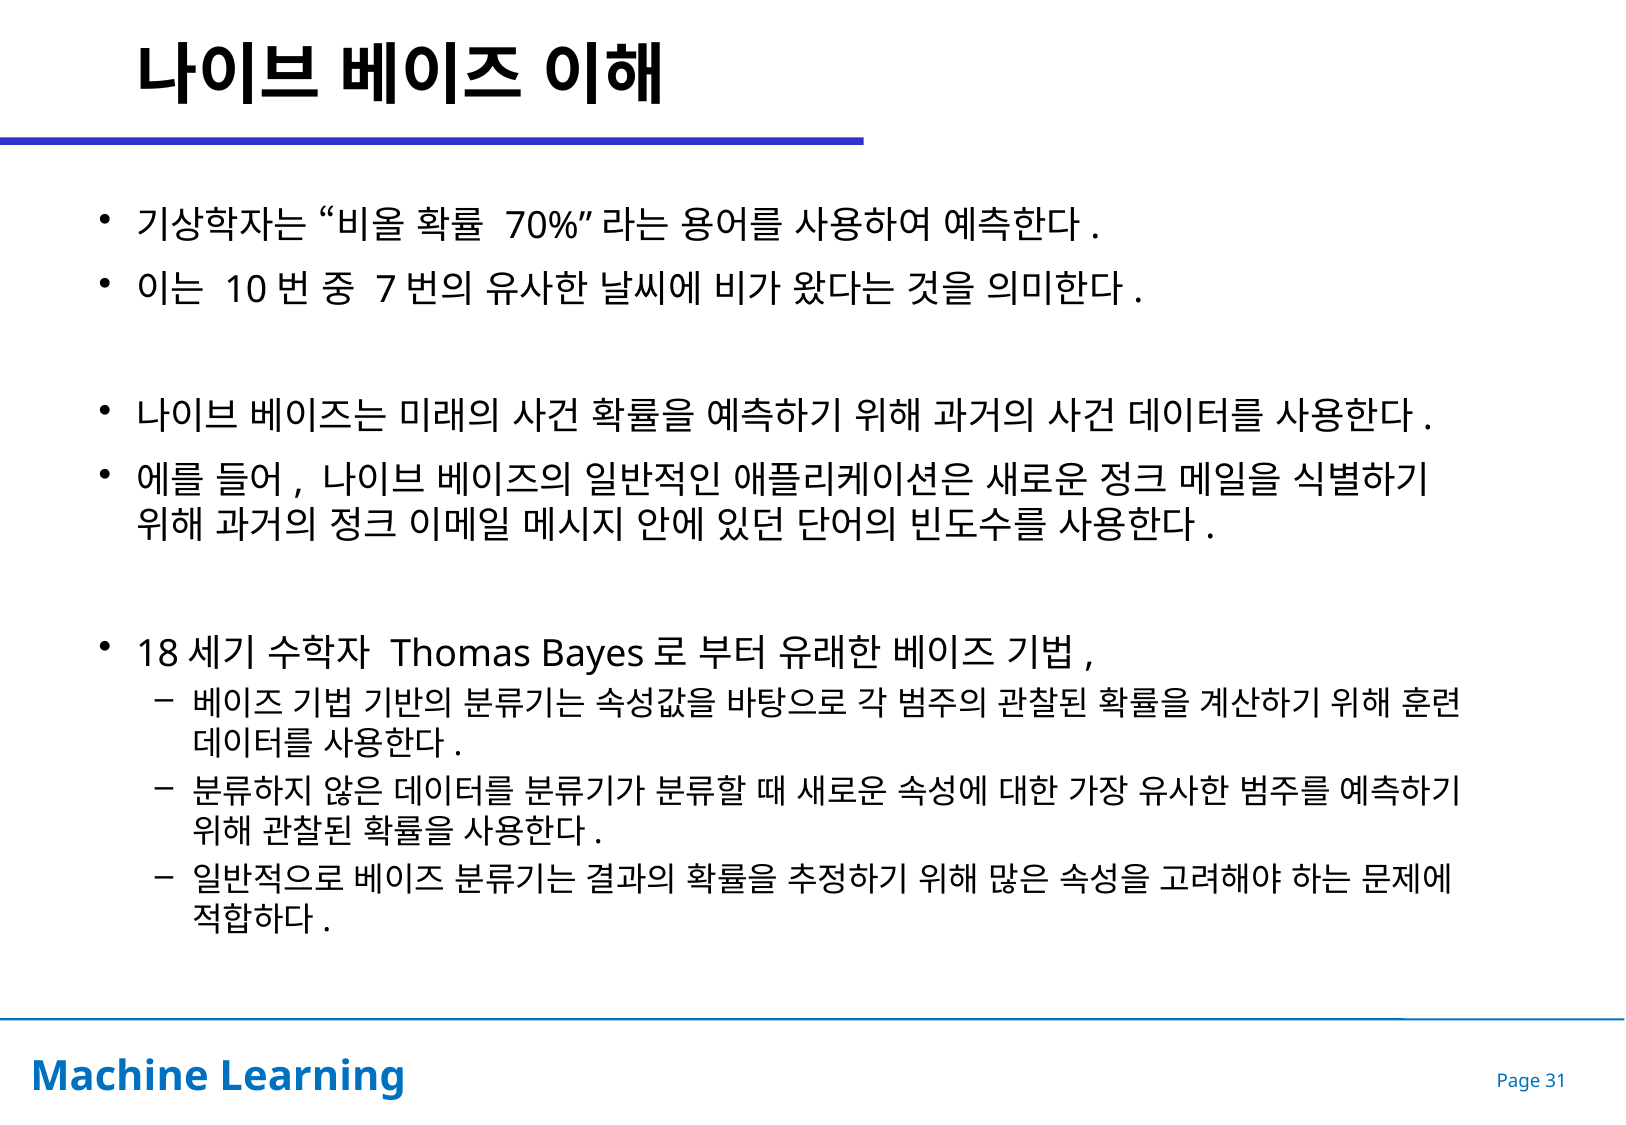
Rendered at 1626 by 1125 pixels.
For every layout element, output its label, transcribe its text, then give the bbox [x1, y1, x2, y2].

title 나이브 베이즈 이해 [121, 32, 1503, 122]
slide_number Page 31 [1469, 1062, 1583, 1101]
list 기상학자는 “비올 확률 70%”라는 용어를 사용하여 예측한다. 이는 10번 중 7번의 유사한 날씨에 비가 왔다는 것을 의미한다. 나이브 베이즈는 미래의 사건 확률을 예측하기 위해 과거의 사건 데이터를 사용한다. 에를 들어, 나이브 베이즈의 일반적인 애플리케이션은 새로운 정크 메일을 식별하기 위해 과거의 정크 이메일 메시지 안에 있던 단어의 빈도수를 사용한다. 18세기 수학자 Thomas Bayes로 부터 유래한 베이즈 기법, 베이즈 기법 기반의 분류기는 속성값을 바탕으로 각 범주의 관찰된 확률을 계산하기 위해 훈련 데이터를 사용한다. 분류하지 않은 데이터를 분류기가 분류할 때 새로운 속성에 대한 가장 유사한 범주를 예측하기 위해 관찰된 확률을 사용한다. 일반적으로 베이즈 분류기는 결과의 확률을 추정하기 위해 많은 속성을 고려해야 하는 문제에 적합하다. [83, 193, 1503, 977]
